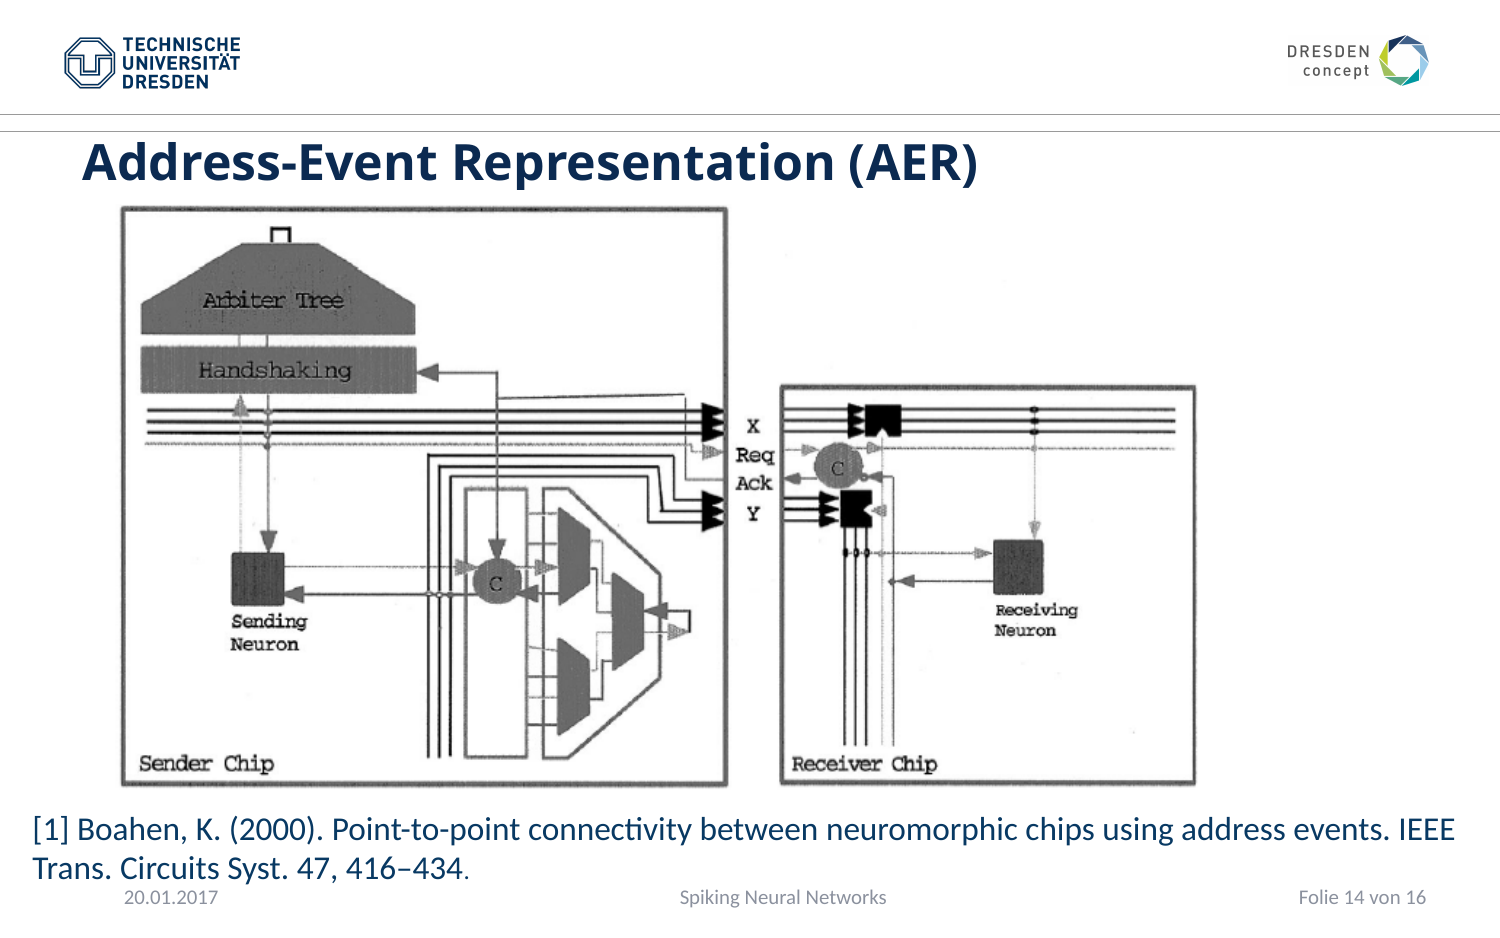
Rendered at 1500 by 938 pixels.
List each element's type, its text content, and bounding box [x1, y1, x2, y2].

picture [90, 190, 1273, 811]
slide_number Folie 14 von 16 [1113, 894, 1427, 909]
footer Spiking Neural Networks [464, 894, 1102, 909]
picture [1288, 35, 1429, 86]
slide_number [123, 894, 436, 909]
picture [64, 36, 240, 89]
list Address-Event Representation (AER) [82, 114, 1368, 191]
text_box [1] Boahen, K. (2000). Point-to-point connectivity between neuromorphic chips using address events. IEEE Trans. Circuits Syst. 47, 416–434. [17, 799, 1500, 894]
